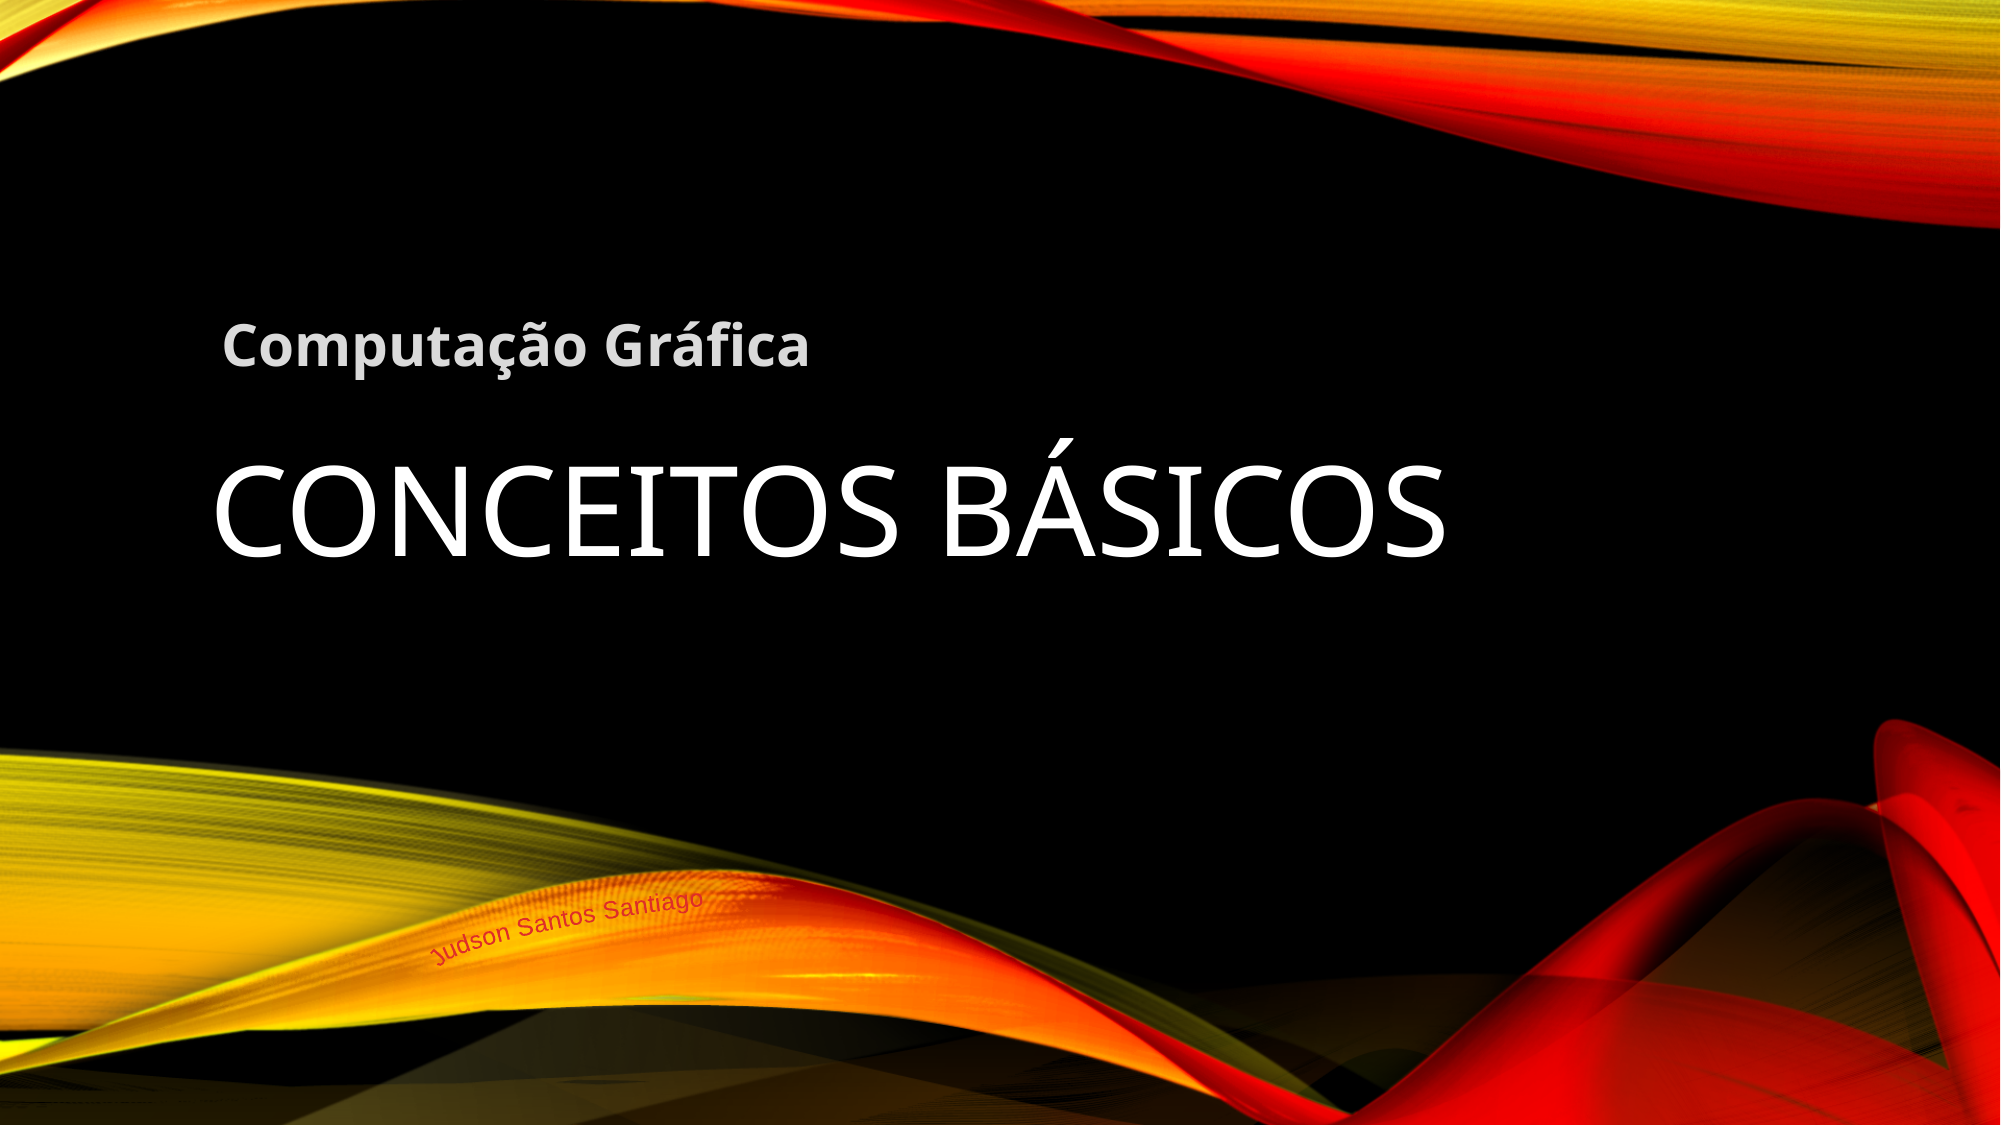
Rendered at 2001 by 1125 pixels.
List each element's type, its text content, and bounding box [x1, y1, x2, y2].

title Conceitos Básicos [194, 441, 1745, 741]
picture [0, 0, 2001, 231]
picture [0, 717, 2001, 1125]
